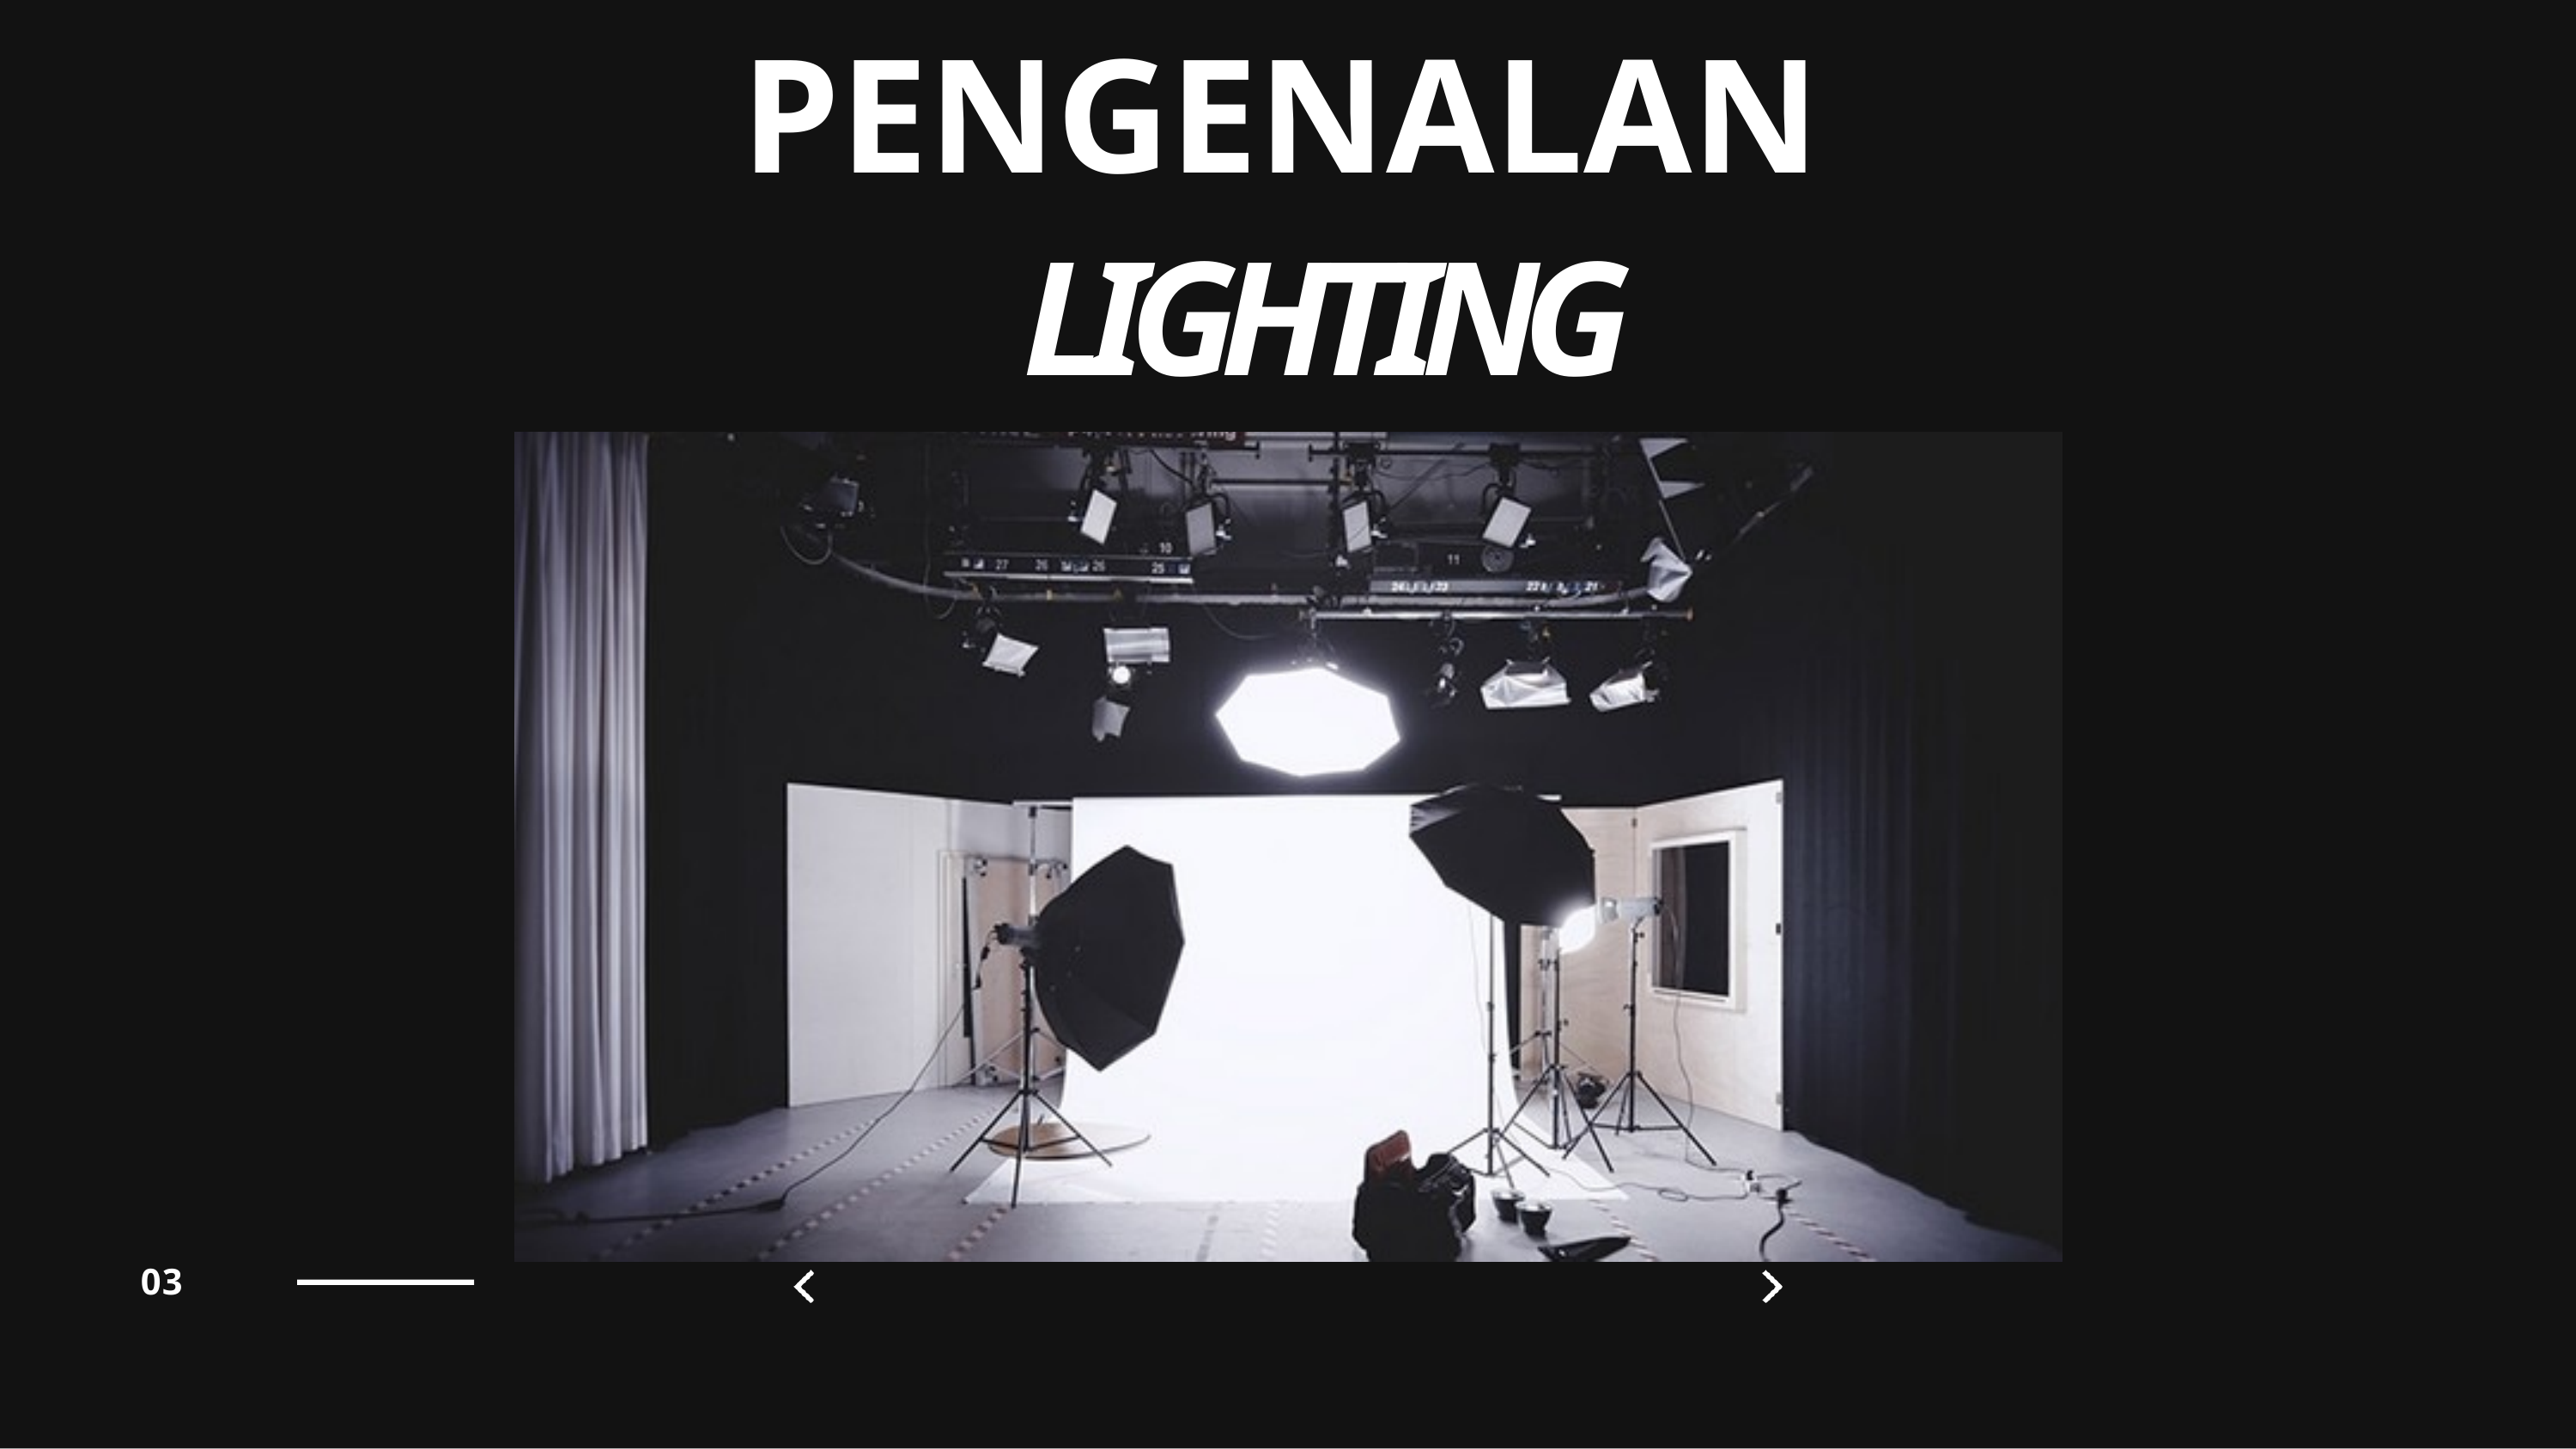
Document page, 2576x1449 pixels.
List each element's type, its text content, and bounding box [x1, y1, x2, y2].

picture [793, 1270, 814, 1304]
title PENGENALAN LIGHTING [739, 0, 1830, 407]
picture [514, 432, 2063, 1262]
text_box [297, 1279, 475, 1285]
text_box 03 [138, 1258, 191, 1303]
picture [1762, 1270, 1783, 1304]
